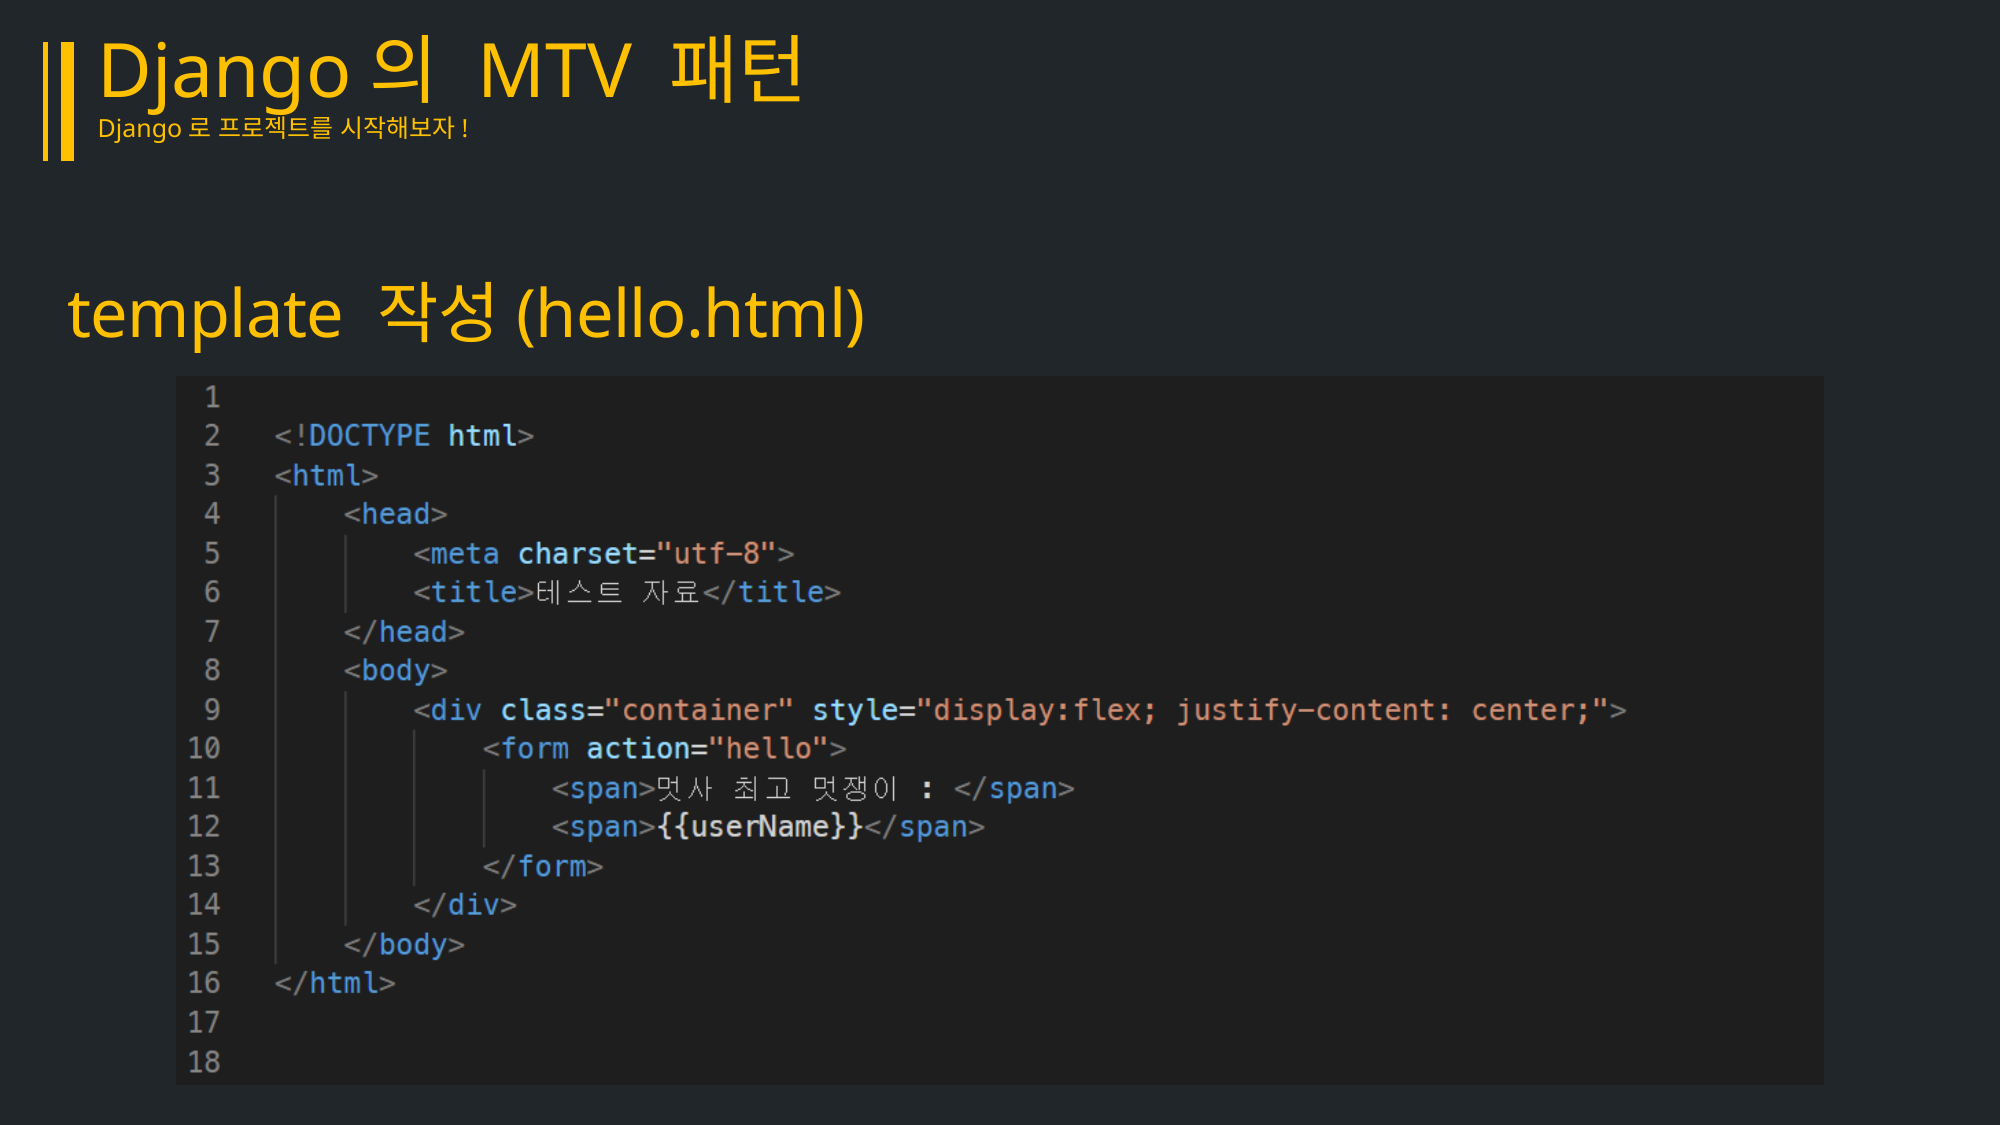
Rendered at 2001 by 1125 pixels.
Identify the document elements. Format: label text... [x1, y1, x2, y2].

picture [176, 376, 1824, 1085]
text_box template 작성(hello.html) [67, 247, 1164, 351]
text_box Django의 MTV 패턴 Django로 프로젝트를 시작해보자! [82, 15, 954, 151]
